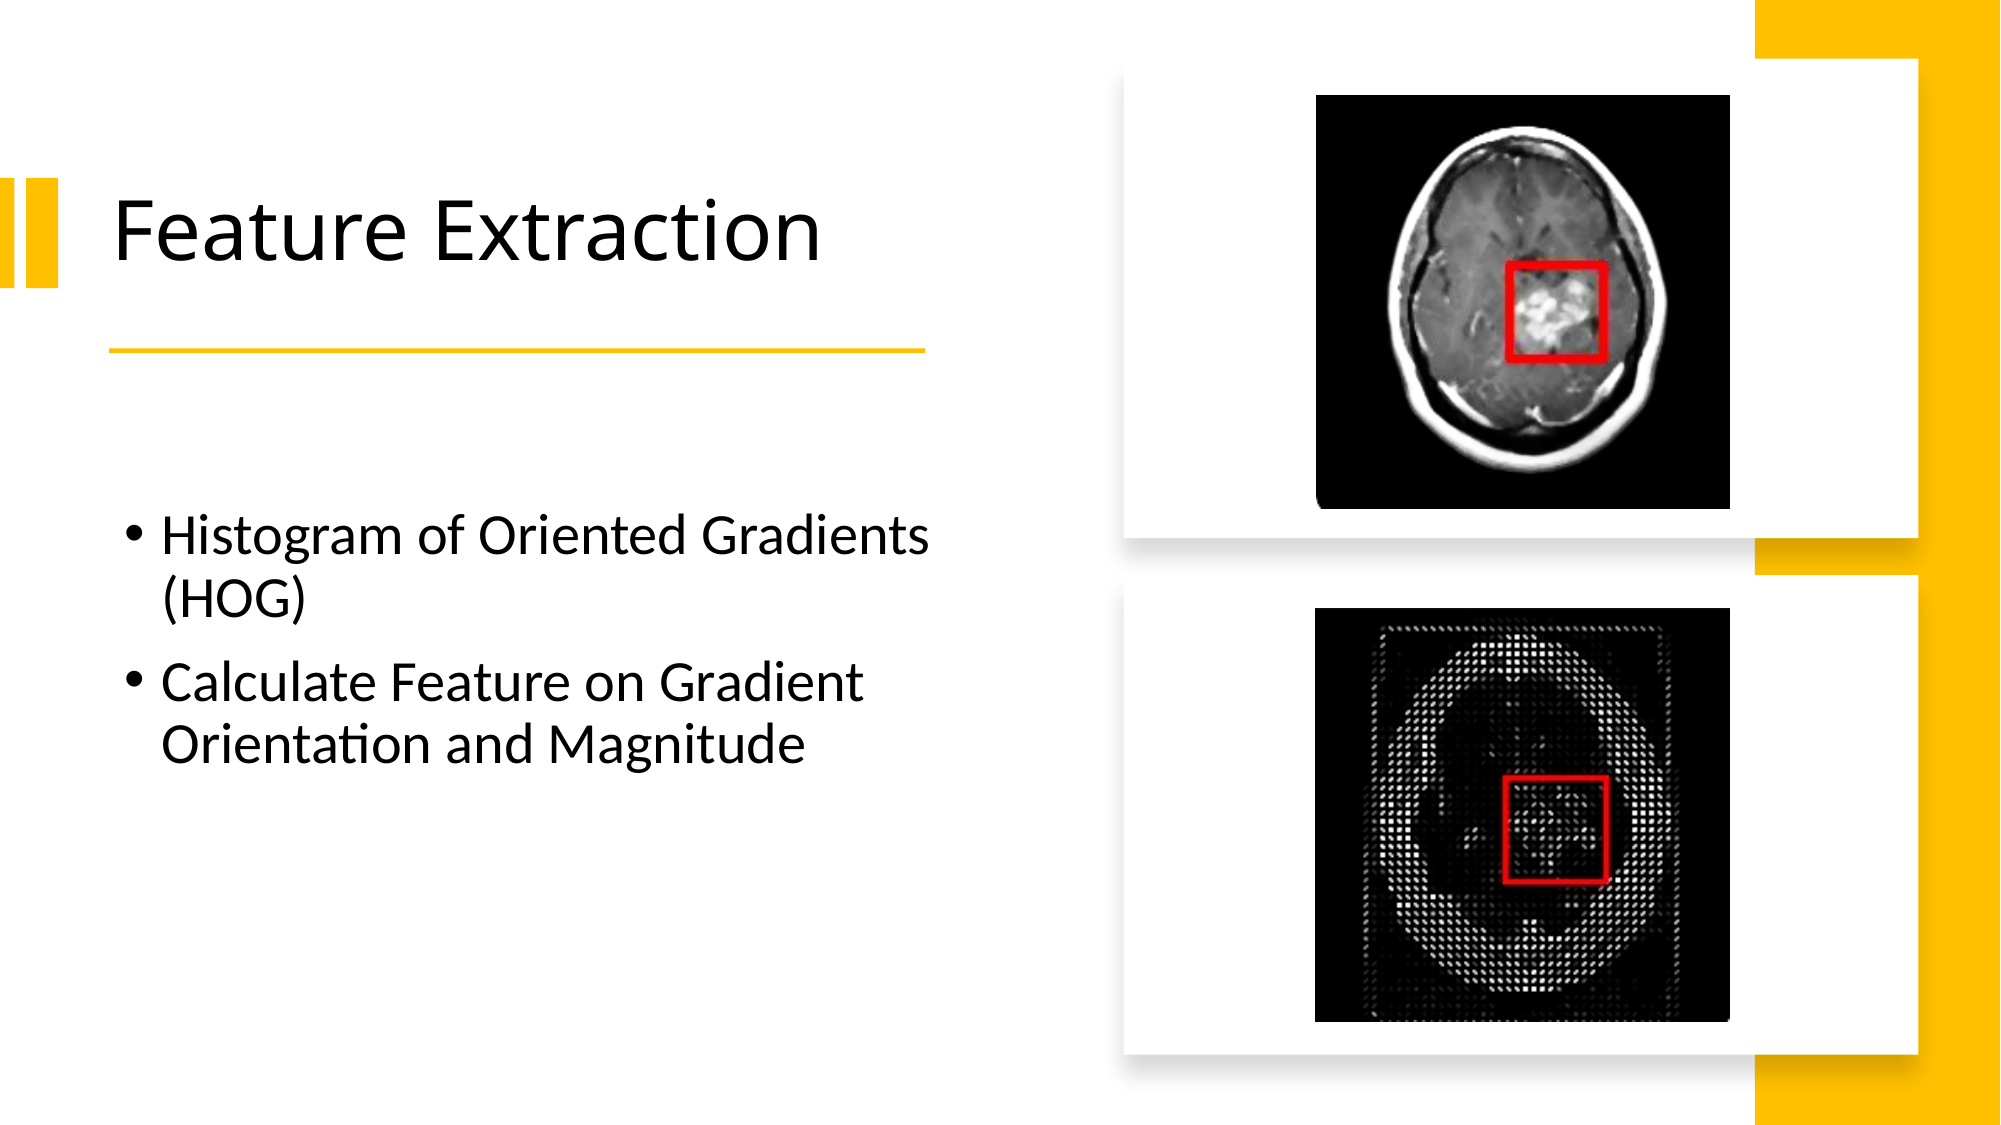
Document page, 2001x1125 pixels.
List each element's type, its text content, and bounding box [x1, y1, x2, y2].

text_box [1754, 0, 2000, 1125]
text_box [0, 0, 1754, 1125]
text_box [0, 177, 59, 289]
title Feature Extraction [96, 140, 963, 326]
picture [1316, 95, 1730, 509]
list Histogram of Oriented Gradients (HOG) Calculate Feature on Gradient Orientation and Magnitude [109, 314, 975, 967]
text_box [1123, 58, 1919, 539]
picture [1315, 608, 1730, 1022]
text_box [1123, 574, 1919, 1056]
